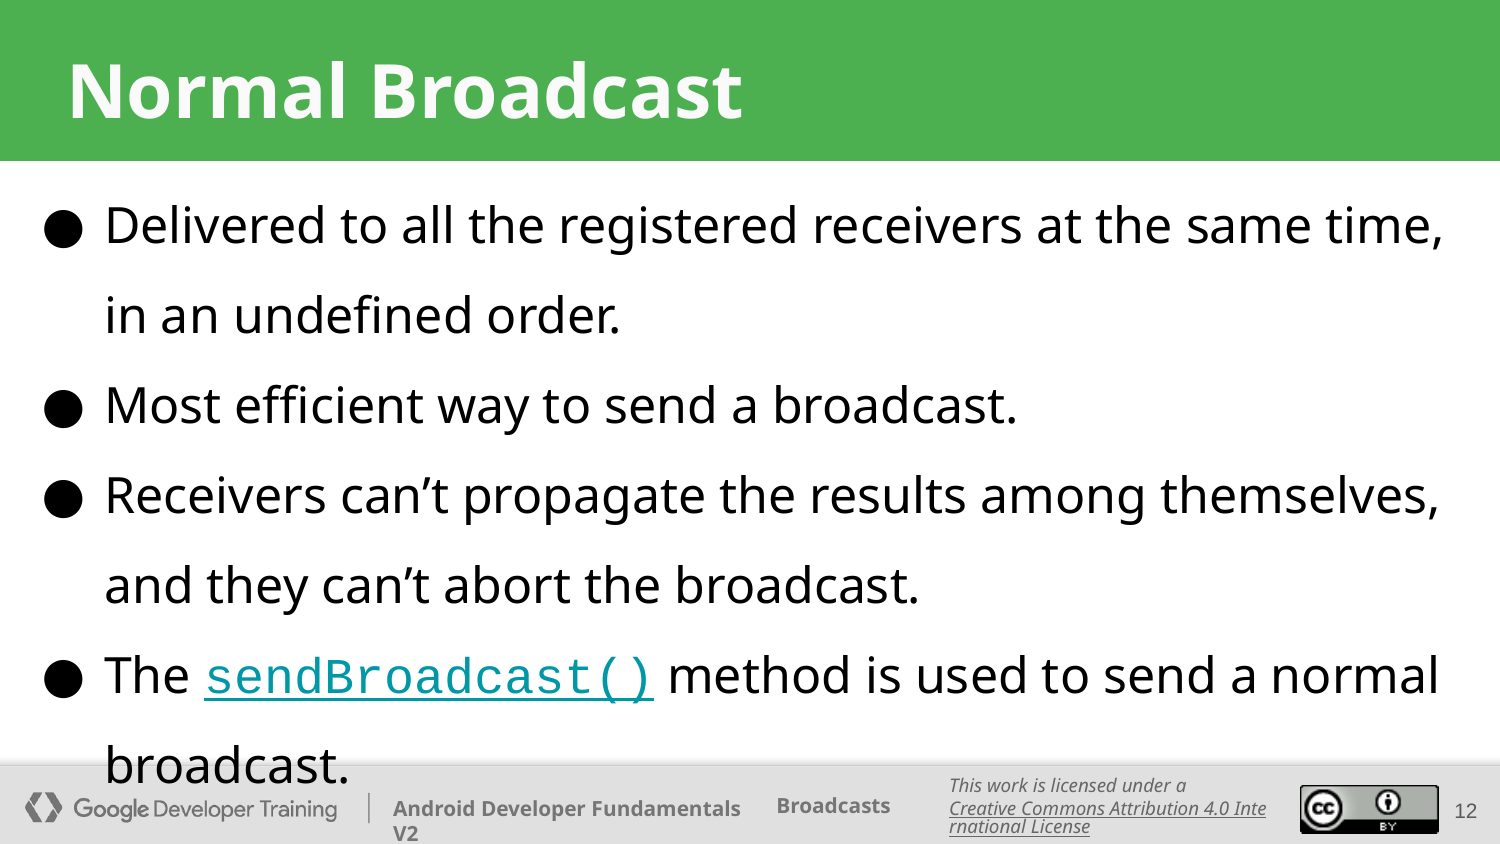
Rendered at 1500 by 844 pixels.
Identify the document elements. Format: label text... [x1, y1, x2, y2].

picture [1108, 783, 1113, 791]
title Normal Broadcast [51, 28, 1449, 122]
picture [1146, 783, 1151, 791]
picture [0, 161, 1500, 844]
slide_number ‹#› [1402, 777, 1493, 842]
list Delivered to all the registered receivers at the same time, in an undefined order. Most efficient way to send a broadcast. Receivers can’t propagate the results among themselves, and they can’t abort the broadcast. The sendBroadcast() method is used to send a normal broadcast. [14, 148, 1480, 778]
